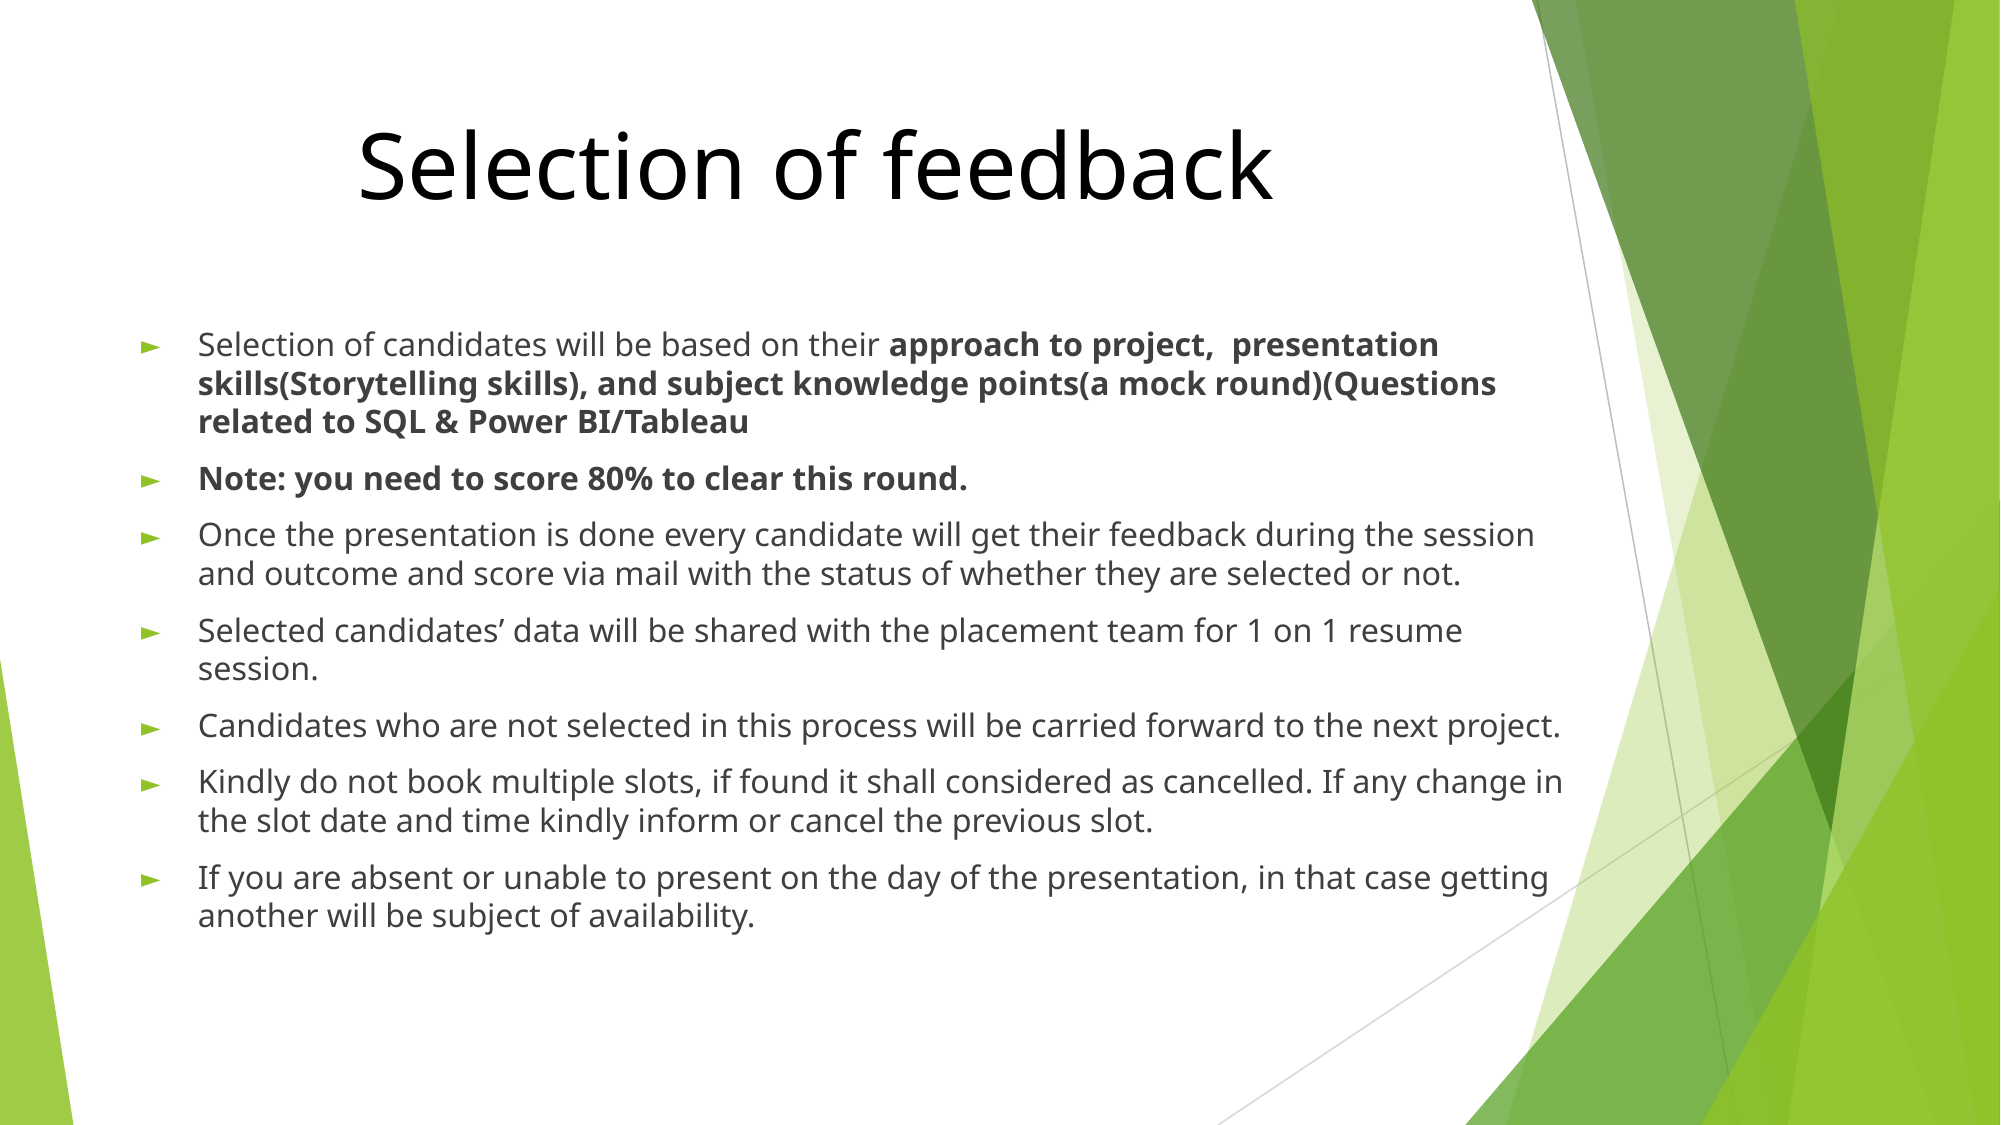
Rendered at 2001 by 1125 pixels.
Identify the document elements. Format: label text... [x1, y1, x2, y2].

title Selection of feedback [111, 99, 1522, 317]
list Selection of candidates will be based on their approach to project, presentation skills(Storytelling skills), and subject knowledge points(a mock round)(Questions related to SQL & Power BI/Tableau Note: you need to score 80% to clear this round. Once the presentation is done every candidate will get their feedback during the session and outcome and score via mail with the status of whether they are selected or not. Selected candidates’ data will be shared with the placement team for 1 on 1 resume session. Candidates who are not selected in this process will be carried forward to the next project. Kindly do not book multiple slots, if found it shall considered as cancelled. If any change in the slot date and time kindly inform or cancel the previous slot. If you are absent or unable to present on the day of the presentation, in that case getting another will be subject of availability. [126, 316, 1602, 944]
